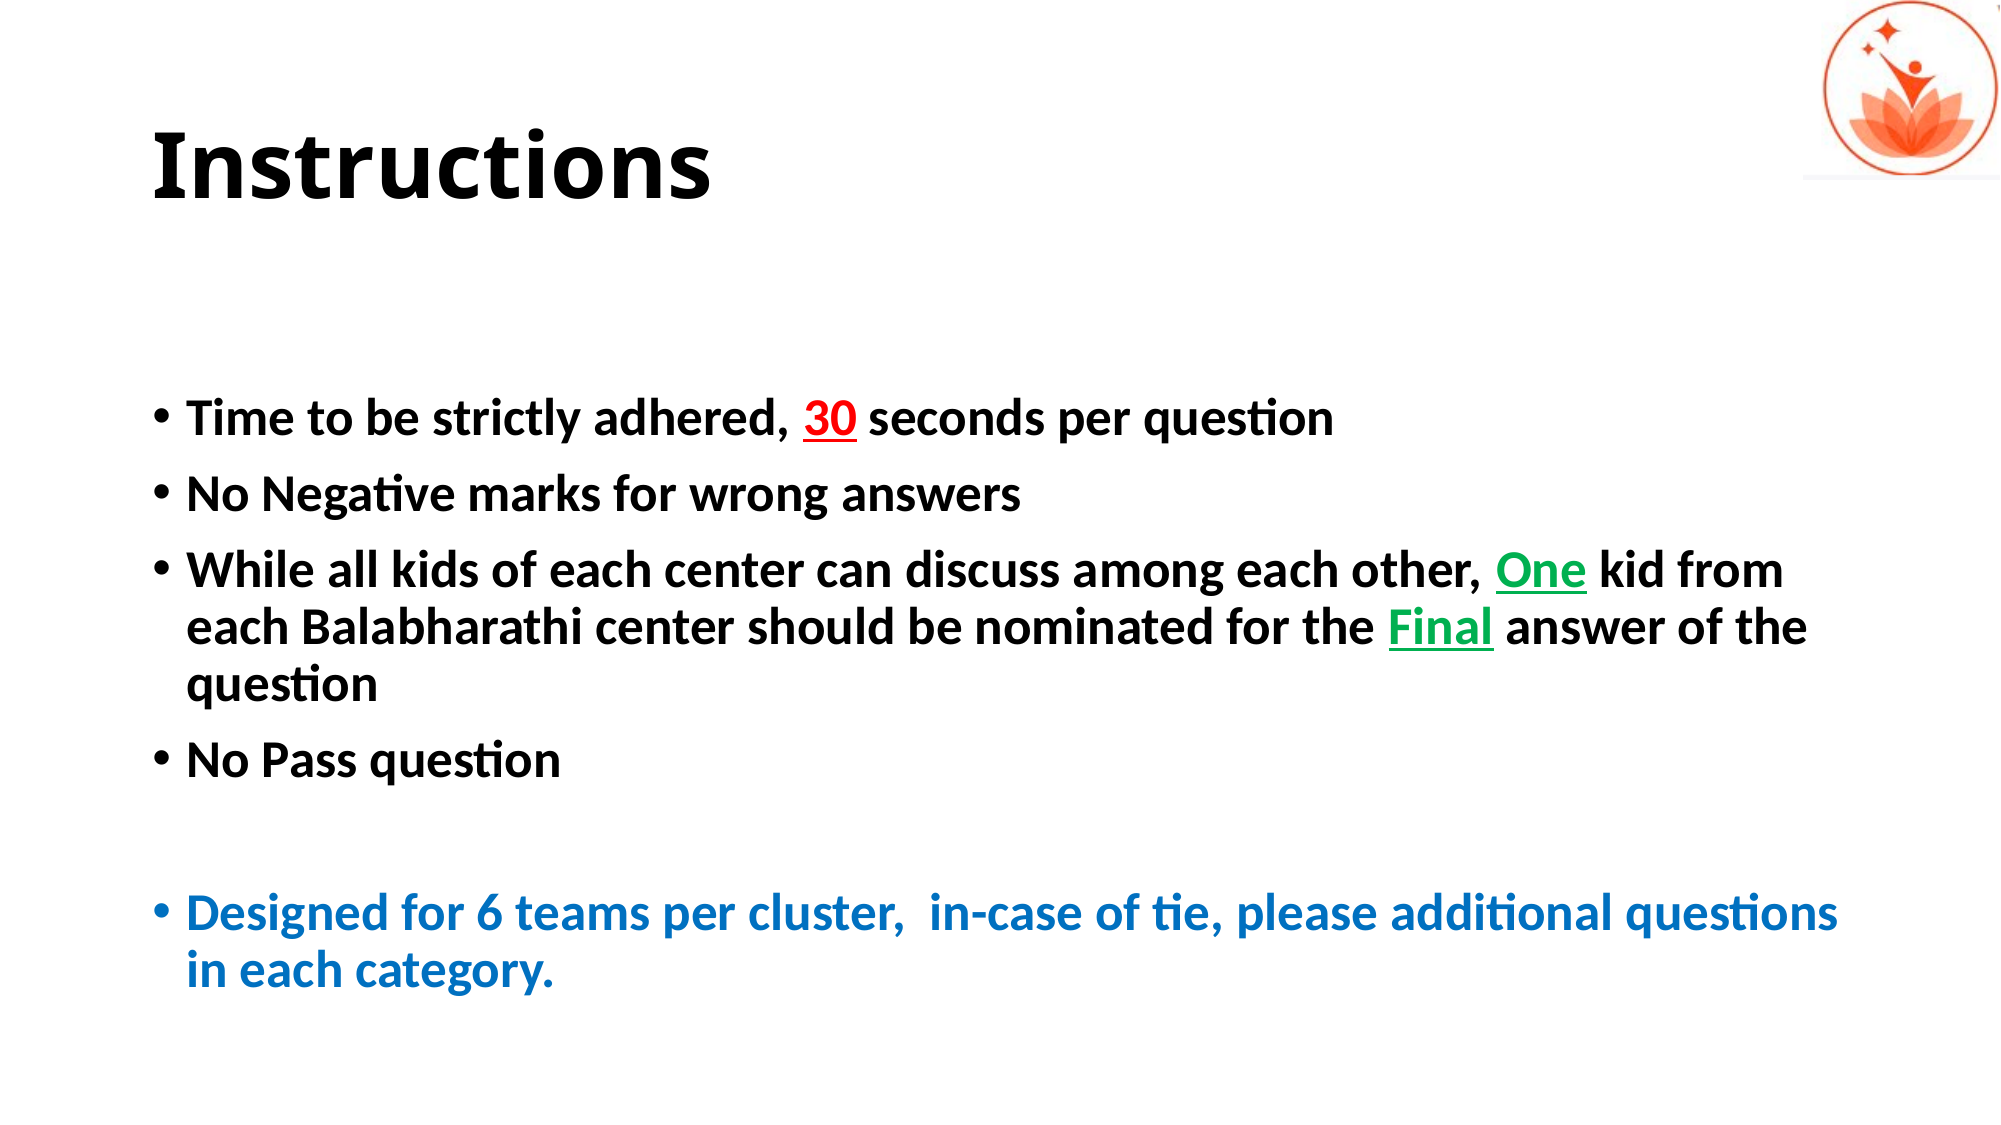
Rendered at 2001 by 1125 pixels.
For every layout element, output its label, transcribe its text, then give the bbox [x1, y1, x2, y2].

picture [1803, 0, 2000, 180]
title Instructions [137, 59, 1863, 278]
list Time to be strictly adhered, 30 seconds per question No Negative marks for wrong answers While all kids of each center can discuss among each other, One kid from each Balabharathi center should be nominated for the Final answer of the question No Pass question Designed for 6 teams per cluster, in-case of tie, please additional questions in each category. [137, 299, 1863, 1014]
